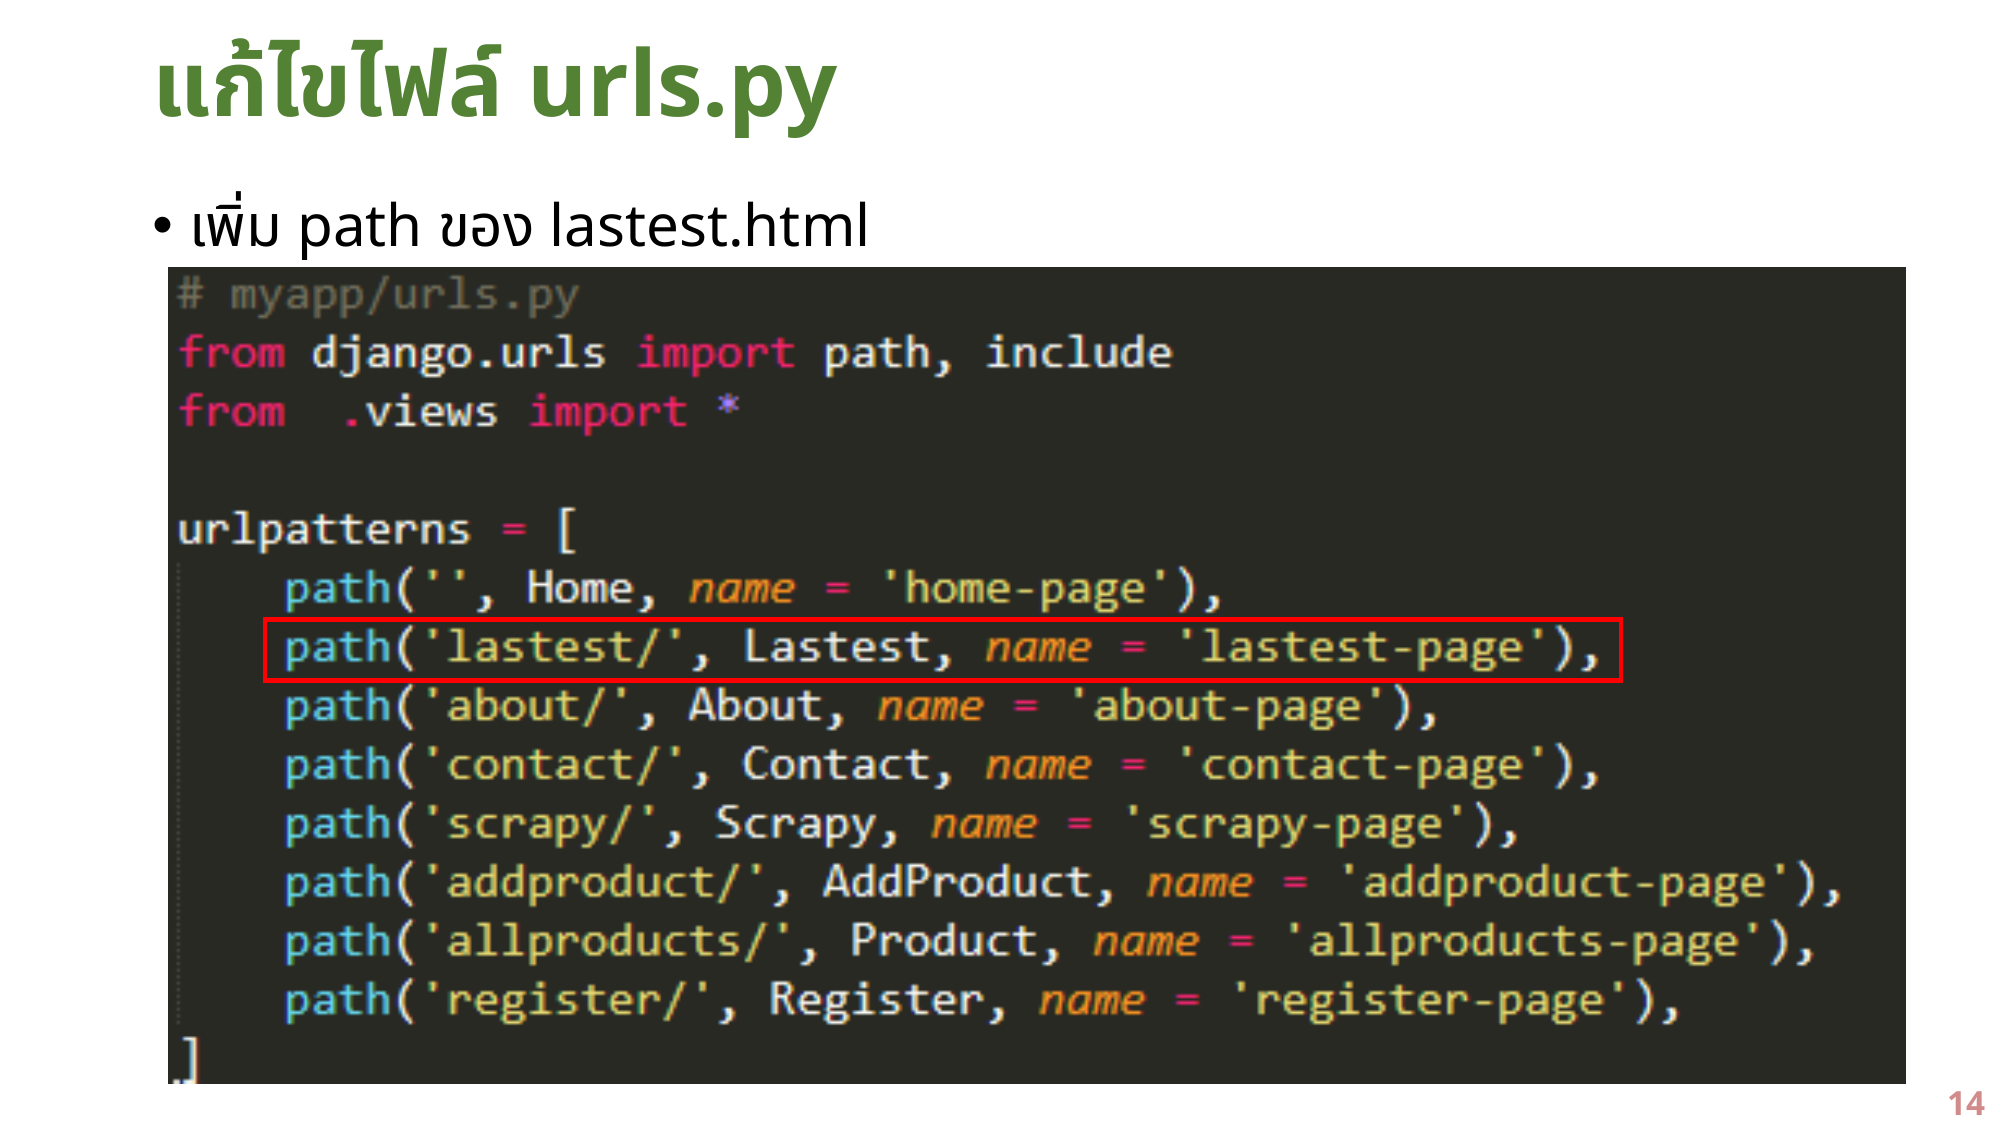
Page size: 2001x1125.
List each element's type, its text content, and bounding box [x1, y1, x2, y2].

title แก้ไขไฟล์ urls.py [137, 22, 1863, 153]
slide_number 14 [1550, 1083, 2000, 1125]
picture [168, 267, 1906, 1084]
list เพิ่ม path ของ lastest.html [137, 189, 1863, 1016]
